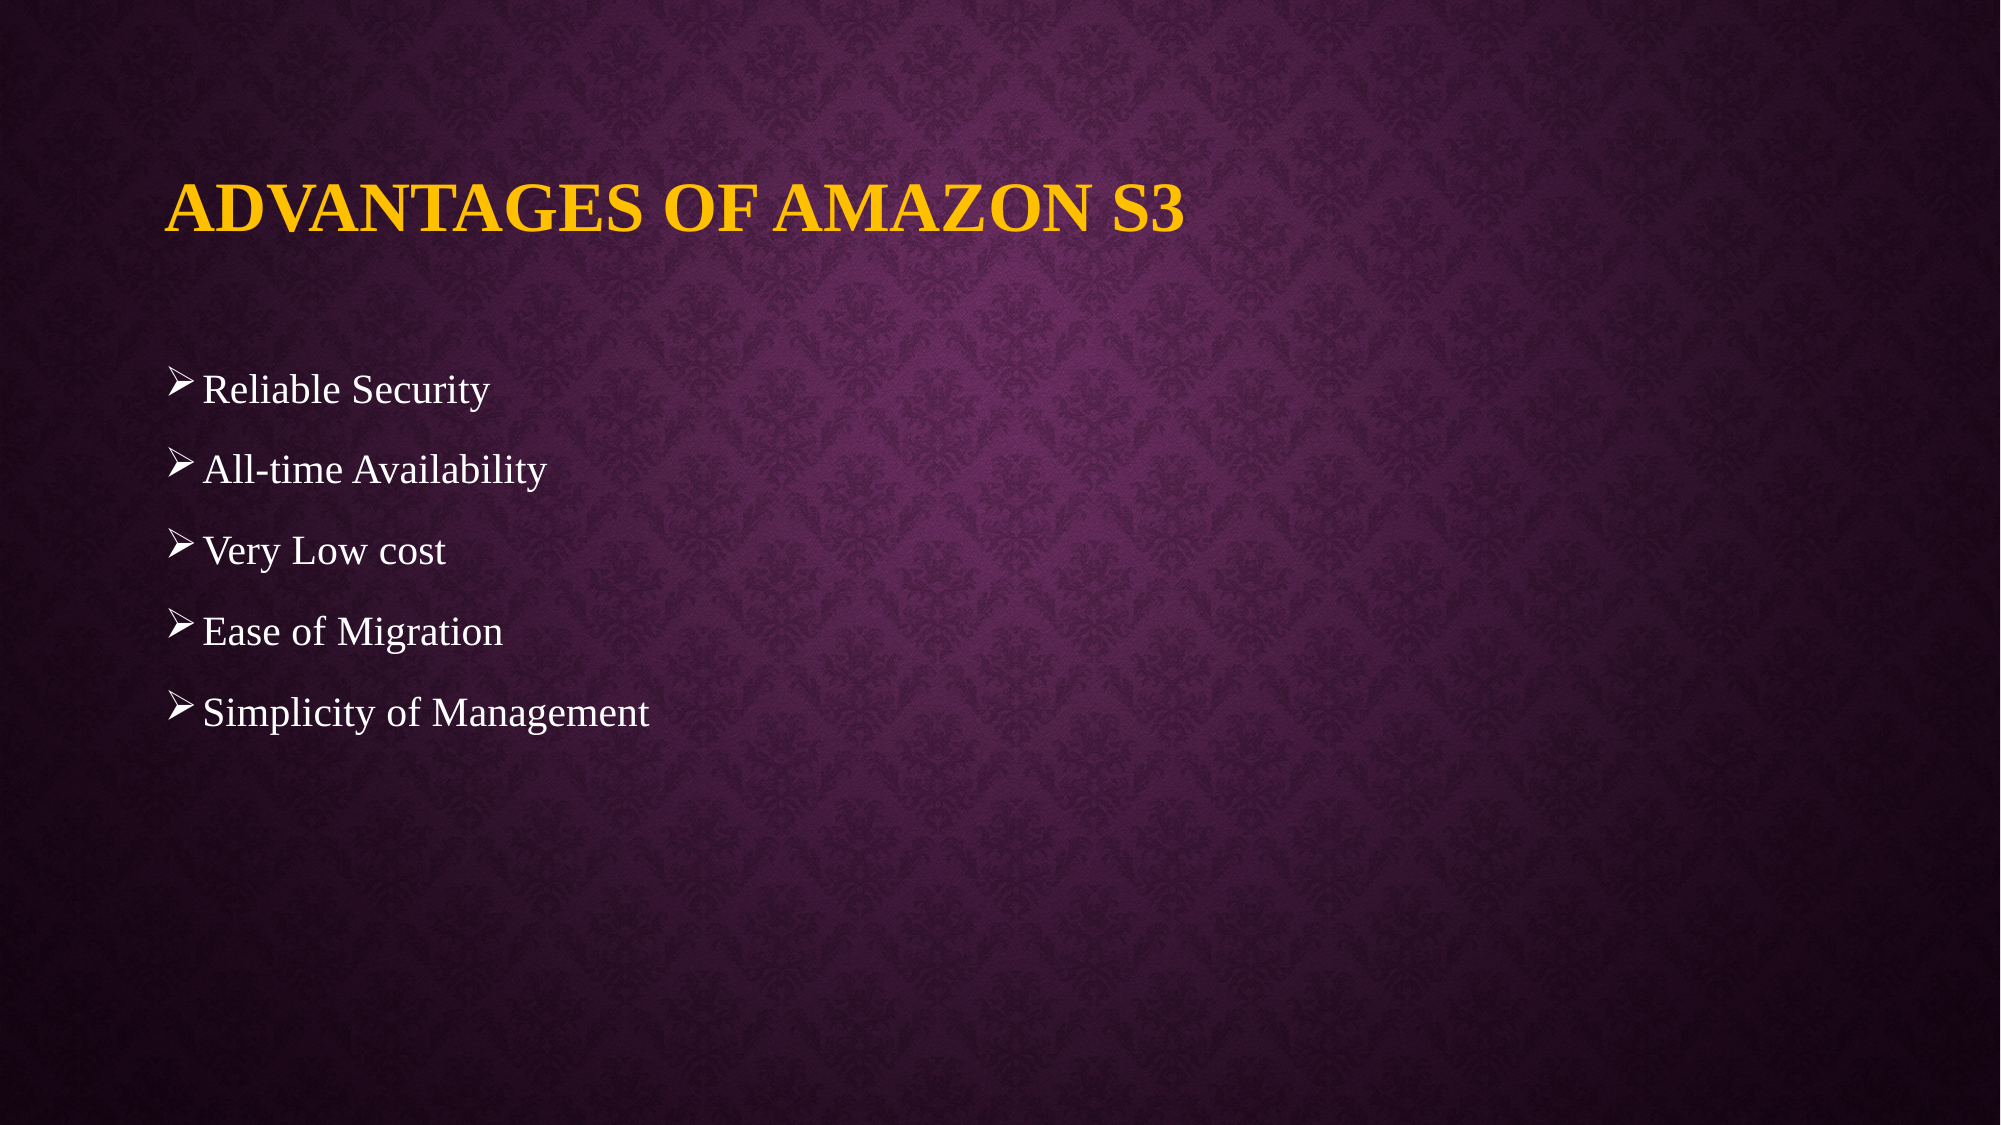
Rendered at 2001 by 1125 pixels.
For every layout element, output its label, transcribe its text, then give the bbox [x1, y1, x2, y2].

title Advantages of Amazon S3 [149, 99, 1849, 318]
list Reliable Security All-time Availability Very Low cost Ease of Migration Simplicity of Management [149, 343, 1849, 950]
